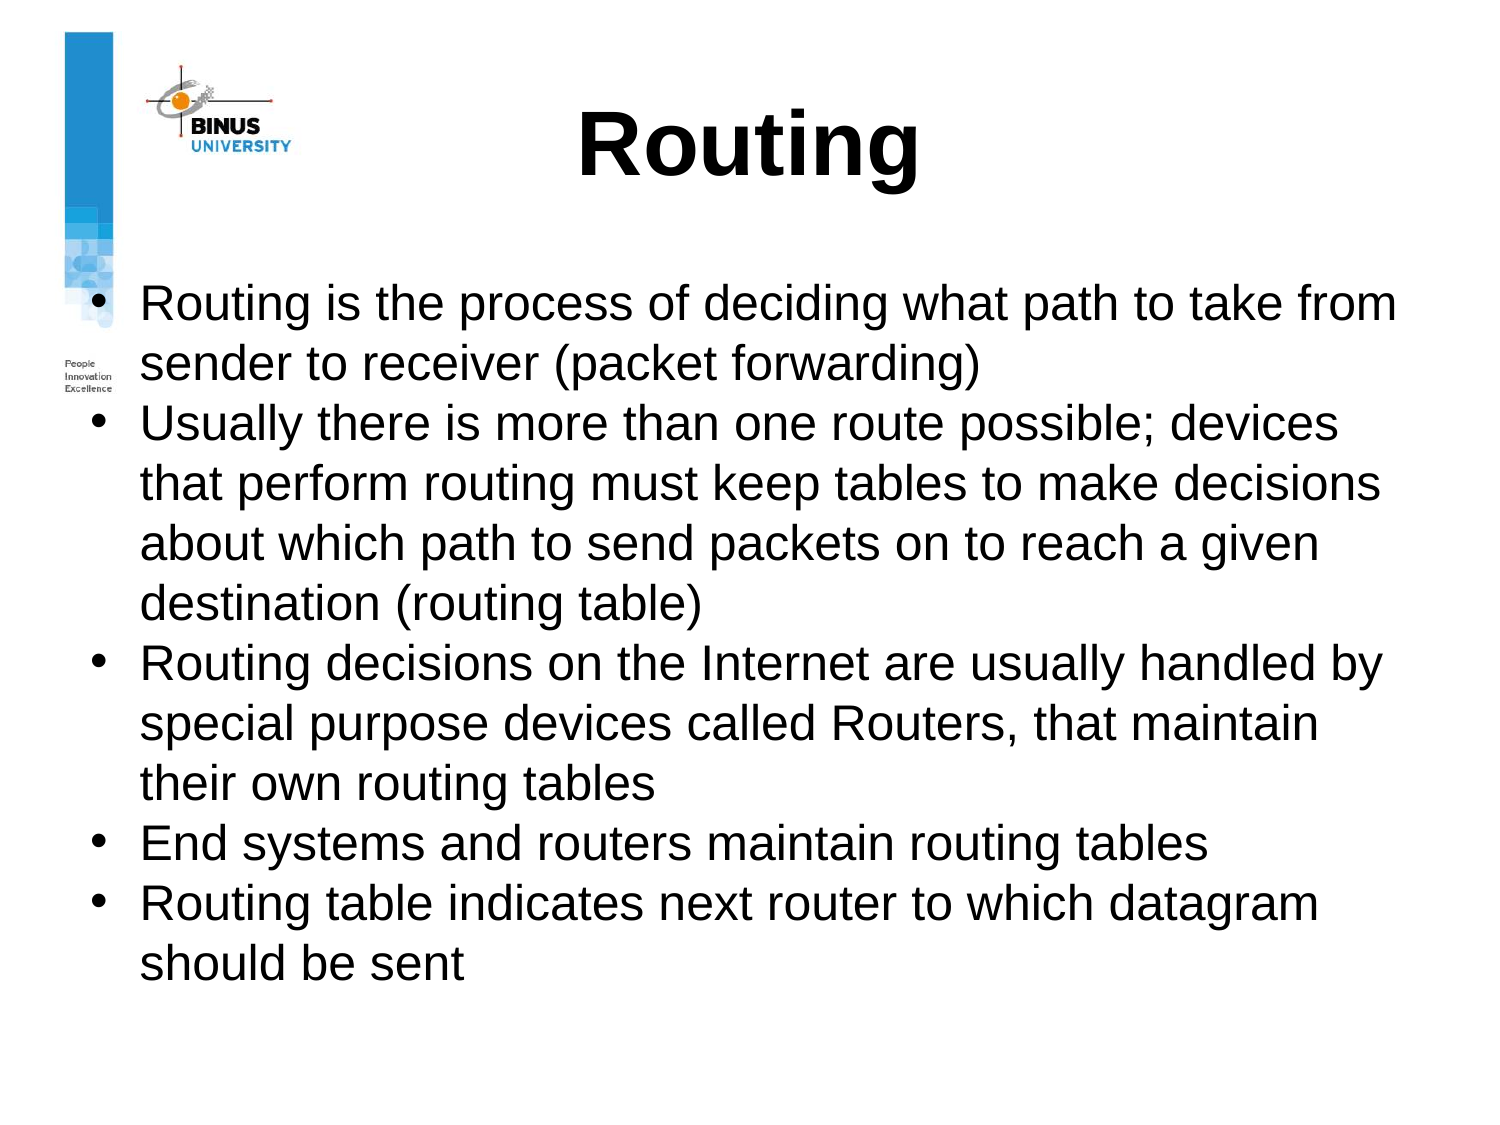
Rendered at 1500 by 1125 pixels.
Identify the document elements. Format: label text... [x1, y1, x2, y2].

title Routing [75, 45, 1425, 233]
picture [0, 31, 1500, 1094]
list Routing is the process of deciding what path to take from sender to receiver (packet forwarding) Usually there is more than one route possible; devices that perform routing must keep tables to make decisions about which path to send packets on to reach a given destination (routing table) Routing decisions on the Internet are usually handled by special purpose devices called Routers, that maintain their own routing tables End systems and routers maintain routing tables Routing table indicates next router to which datagram should be sent [75, 262, 1425, 1005]
